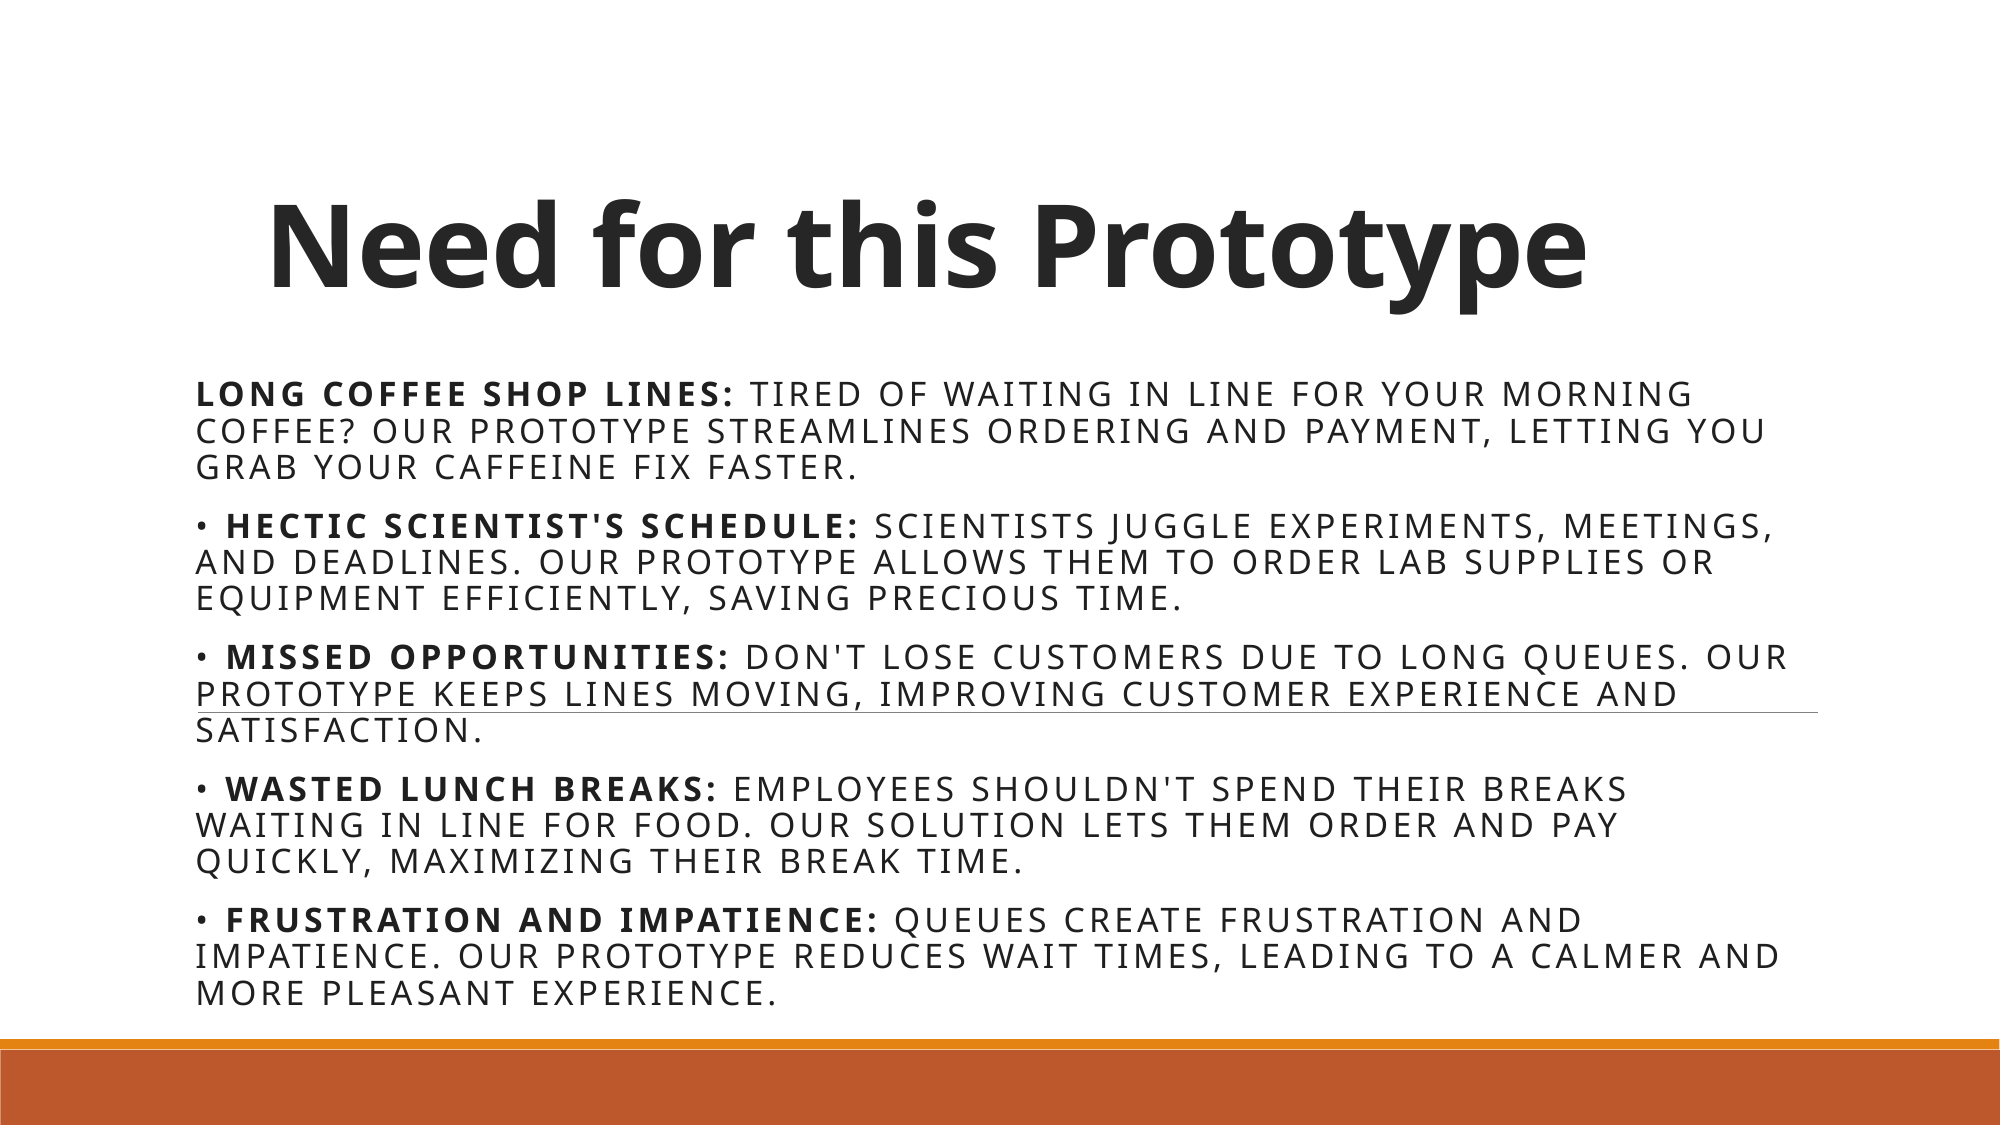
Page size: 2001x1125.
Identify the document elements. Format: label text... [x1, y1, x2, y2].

title Need for this Prototype [249, 184, 1750, 319]
subtitle Long coffee shop lines: Tired of waiting in line for your morning coffee? Our prototype streamlines ordering and payment, letting you grab your caffeine fix faster. • Hectic scientist's schedule: Scientists juggle experiments, meetings, and deadlines. Our prototype allows them to order lab supplies or equipment efficiently, saving precious time. • Missed opportunities: Don't lose customers due to long queues. Our prototype keeps lines moving, improving customer experience and satisfaction. • Wasted lunch breaks: Employees shouldn't spend their breaks waiting in line for food. Our solution lets them order and pay quickly, maximizing their break time. • Frustration and impatience: Queues create frustration and impatience. Our prototype reduces wait times, leading to a calmer and more pleasant experience. [180, 370, 1831, 1026]
